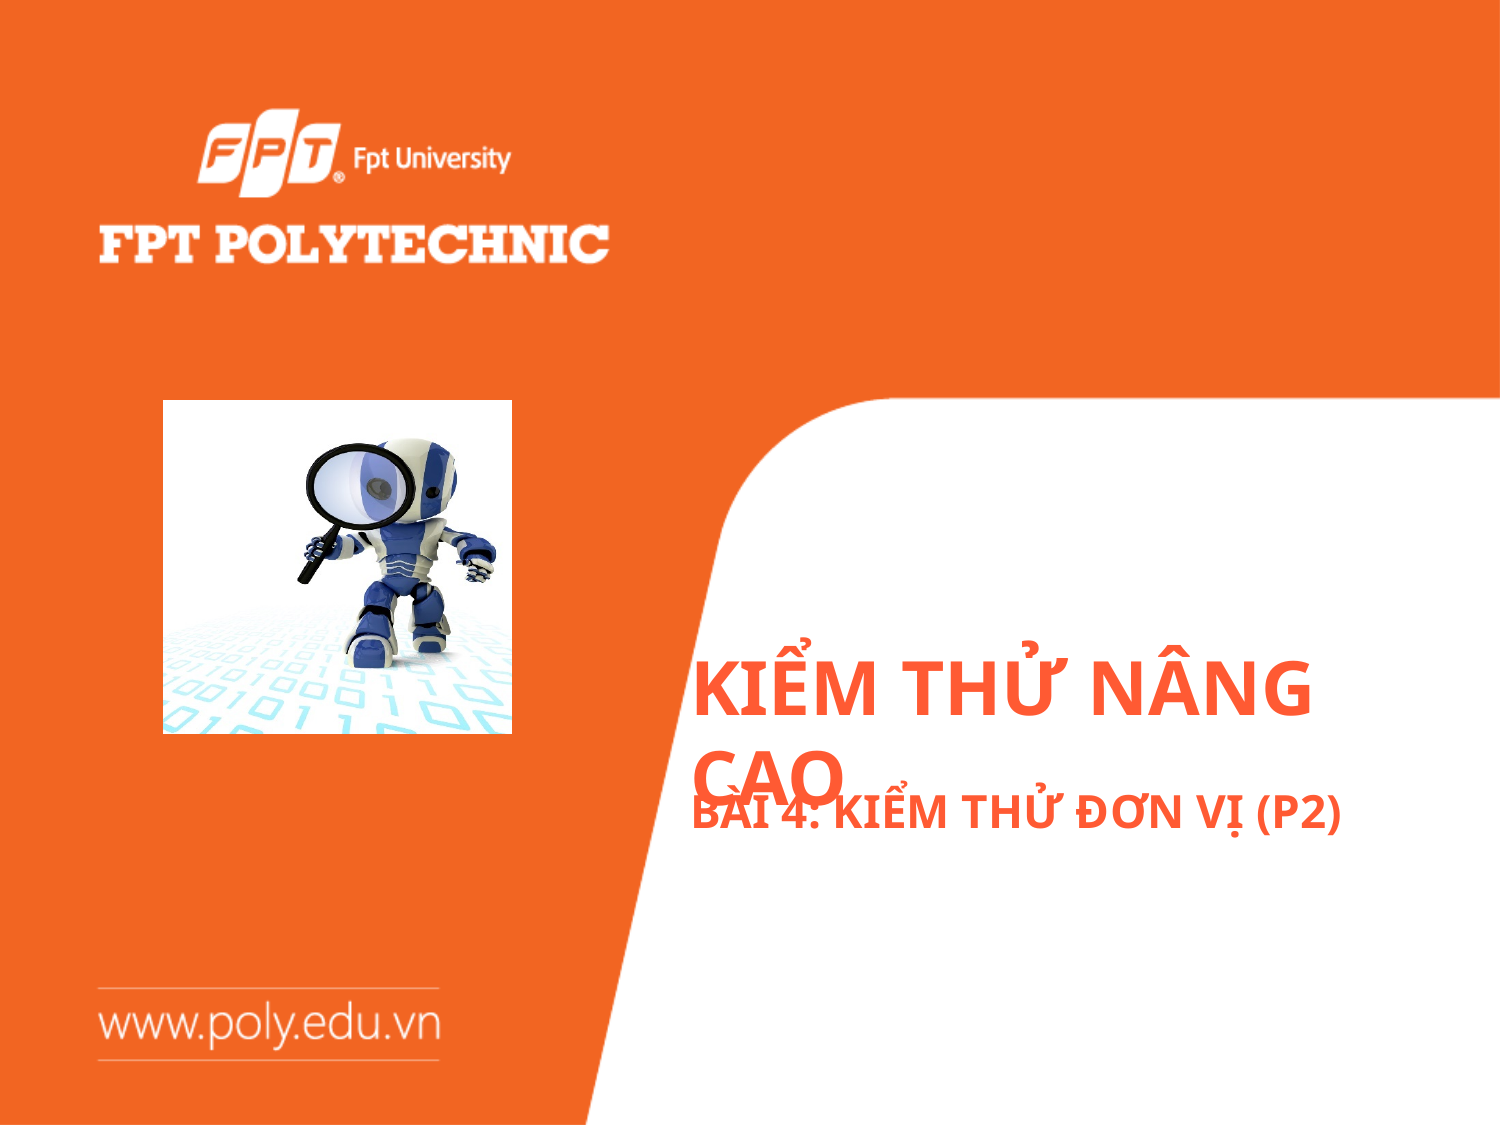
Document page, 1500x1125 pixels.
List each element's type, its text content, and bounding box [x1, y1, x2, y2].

subtitle Bài 4: kiểm thử đơn vị (P2) [675, 774, 1500, 938]
title Kiểm thử nâng cao [675, 662, 1500, 774]
picture [0, 0, 1500, 1125]
